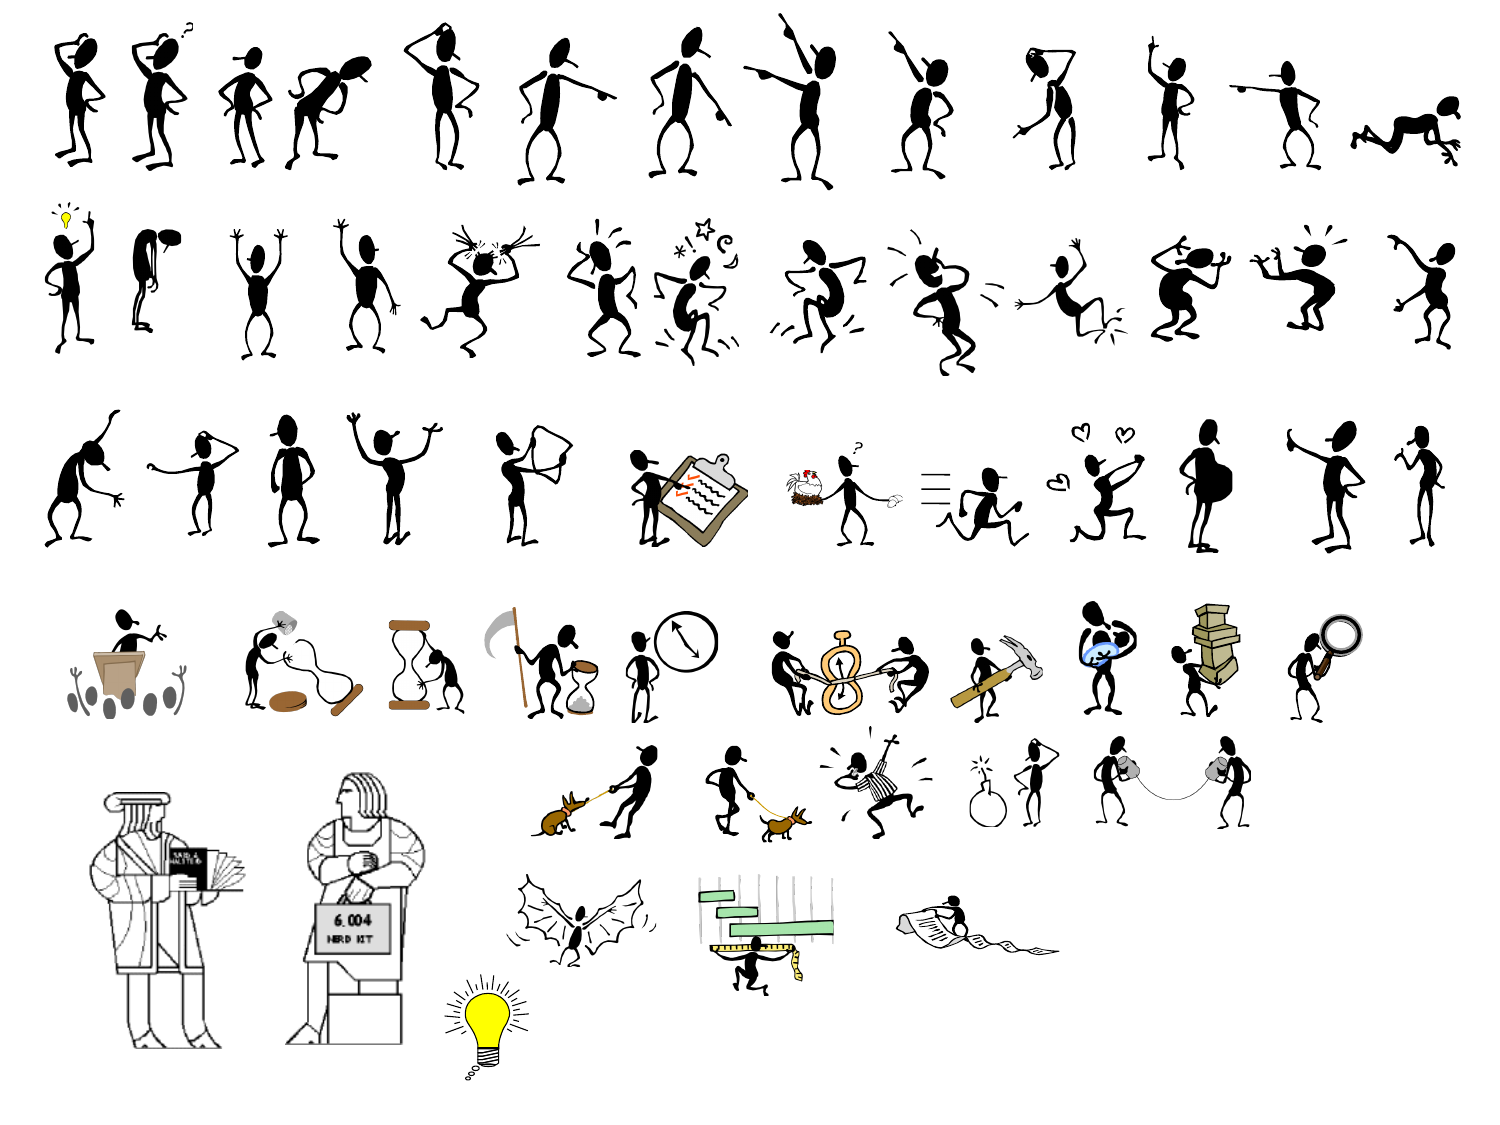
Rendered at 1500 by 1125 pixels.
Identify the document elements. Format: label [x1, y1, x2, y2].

text_box [1046, 422, 1147, 543]
text_box [648, 26, 743, 179]
text_box [758, 13, 837, 191]
text_box [229, 229, 288, 361]
picture [44, 202, 95, 354]
text_box [566, 218, 641, 358]
picture [530, 745, 658, 839]
picture [1093, 736, 1251, 829]
picture [771, 629, 929, 716]
text_box [444, 974, 529, 1081]
text_box [1387, 234, 1456, 350]
text_box [284, 57, 373, 171]
text_box [54, 33, 106, 167]
text_box [403, 22, 480, 171]
text_box [1150, 235, 1232, 342]
picture [1179, 419, 1233, 553]
picture [629, 449, 748, 547]
text_box [921, 467, 1030, 547]
picture [285, 771, 427, 1045]
picture [506, 874, 657, 967]
picture [1078, 601, 1137, 715]
text_box [895, 895, 1060, 956]
text_box [769, 240, 867, 354]
text_box [484, 607, 599, 720]
picture [653, 218, 739, 366]
text_box [218, 46, 273, 168]
text_box [888, 31, 954, 180]
picture [625, 611, 719, 723]
text_box [420, 224, 540, 358]
text_box [1350, 96, 1461, 167]
picture [950, 635, 1043, 723]
picture [1171, 603, 1241, 717]
text_box [1286, 420, 1366, 554]
text_box [267, 414, 320, 548]
picture [245, 611, 364, 717]
text_box [346, 412, 443, 546]
text_box [1229, 60, 1322, 171]
picture [131, 22, 193, 171]
text_box [495, 425, 574, 547]
picture [819, 726, 933, 839]
text_box [517, 37, 617, 186]
text_box [1394, 425, 1445, 547]
text_box [333, 218, 401, 354]
picture [698, 874, 834, 996]
picture [66, 609, 187, 720]
text_box [1249, 224, 1348, 331]
text_box [44, 409, 125, 548]
picture [88, 792, 246, 1050]
picture [388, 620, 465, 714]
picture [131, 229, 182, 333]
text_box [786, 442, 903, 547]
picture [1014, 238, 1128, 346]
text_box [705, 745, 812, 843]
picture [969, 738, 1060, 827]
text_box [146, 430, 240, 537]
text_box [1287, 617, 1360, 723]
picture [887, 229, 1005, 376]
text_box [1147, 35, 1195, 171]
text_box [1002, 39, 1088, 171]
